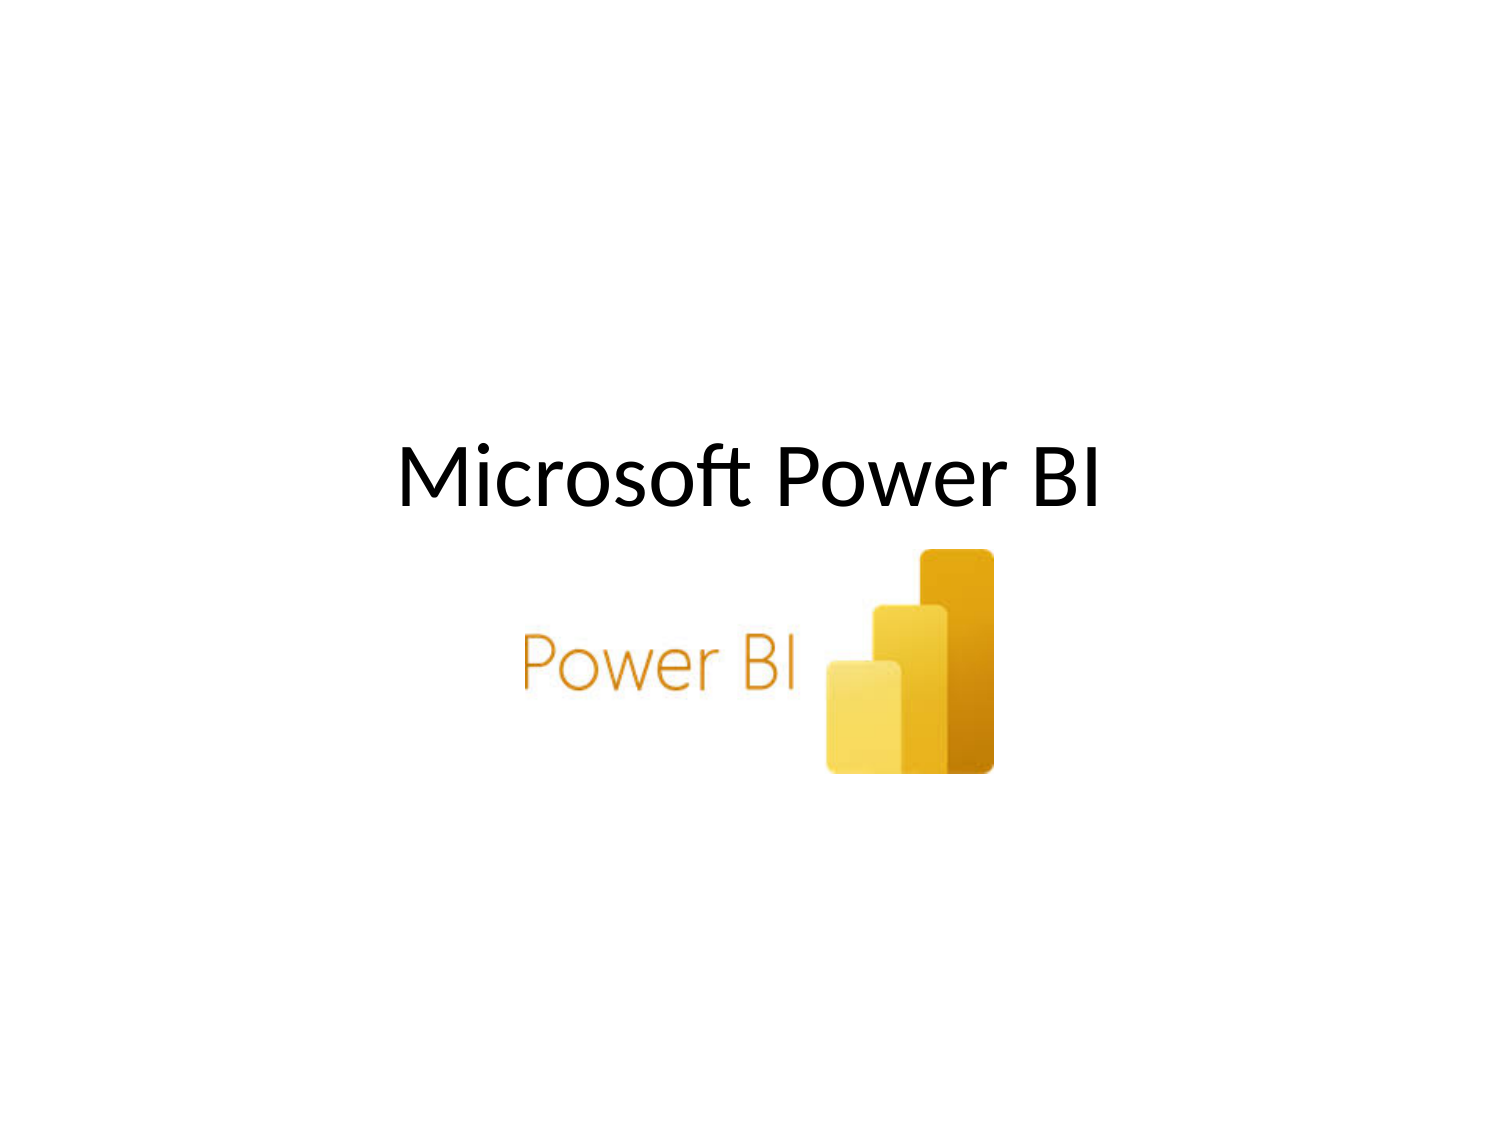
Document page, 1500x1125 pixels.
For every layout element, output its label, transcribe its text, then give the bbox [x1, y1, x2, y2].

picture [524, 549, 994, 774]
title Microsoft Power BI [112, 349, 1388, 591]
